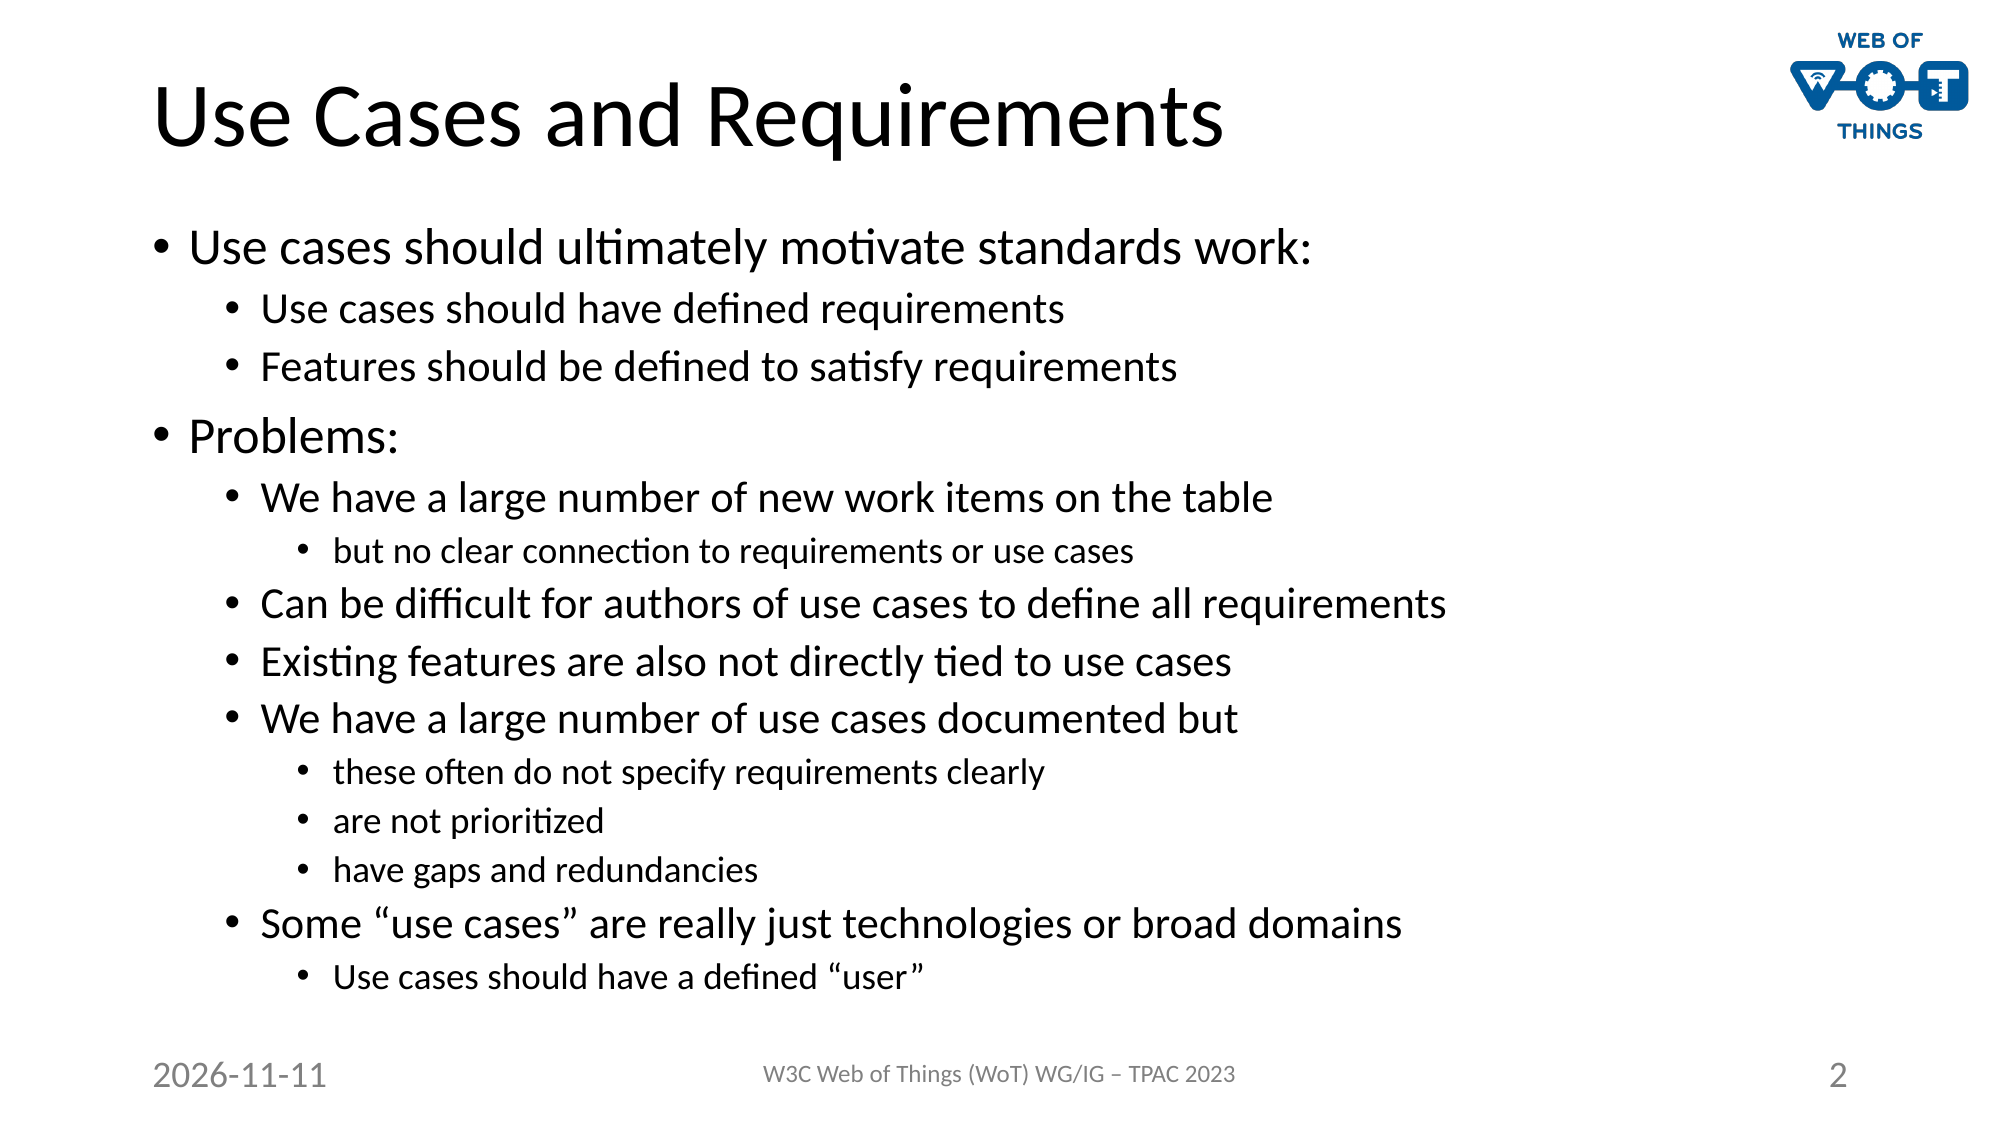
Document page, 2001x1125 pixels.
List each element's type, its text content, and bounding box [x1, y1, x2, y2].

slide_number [137, 1042, 588, 1103]
list Use cases should ultimately motivate standards work: Use cases should have defined requirements Features should be defined to satisfy requirements Problems: We have a large number of new work items on the table but no clear connection to requirements or use cases Can be difficult for authors of use cases to define all requirements Existing features are also not directly tied to use cases We have a large number of use cases documented but these often do not specify requirements clearly are not prioritized have gaps and redundancies Some “use cases” are really just technologies or broad domains Use cases should have a defined “user” [137, 212, 1863, 1014]
picture [1773, 22, 1985, 149]
title Use Cases and Requirements [137, 59, 1863, 212]
footer W3C Web of Things (WoT) WG/IG – TPAC 2023 [662, 1042, 1338, 1103]
slide_number 2 [1412, 1042, 1863, 1103]
